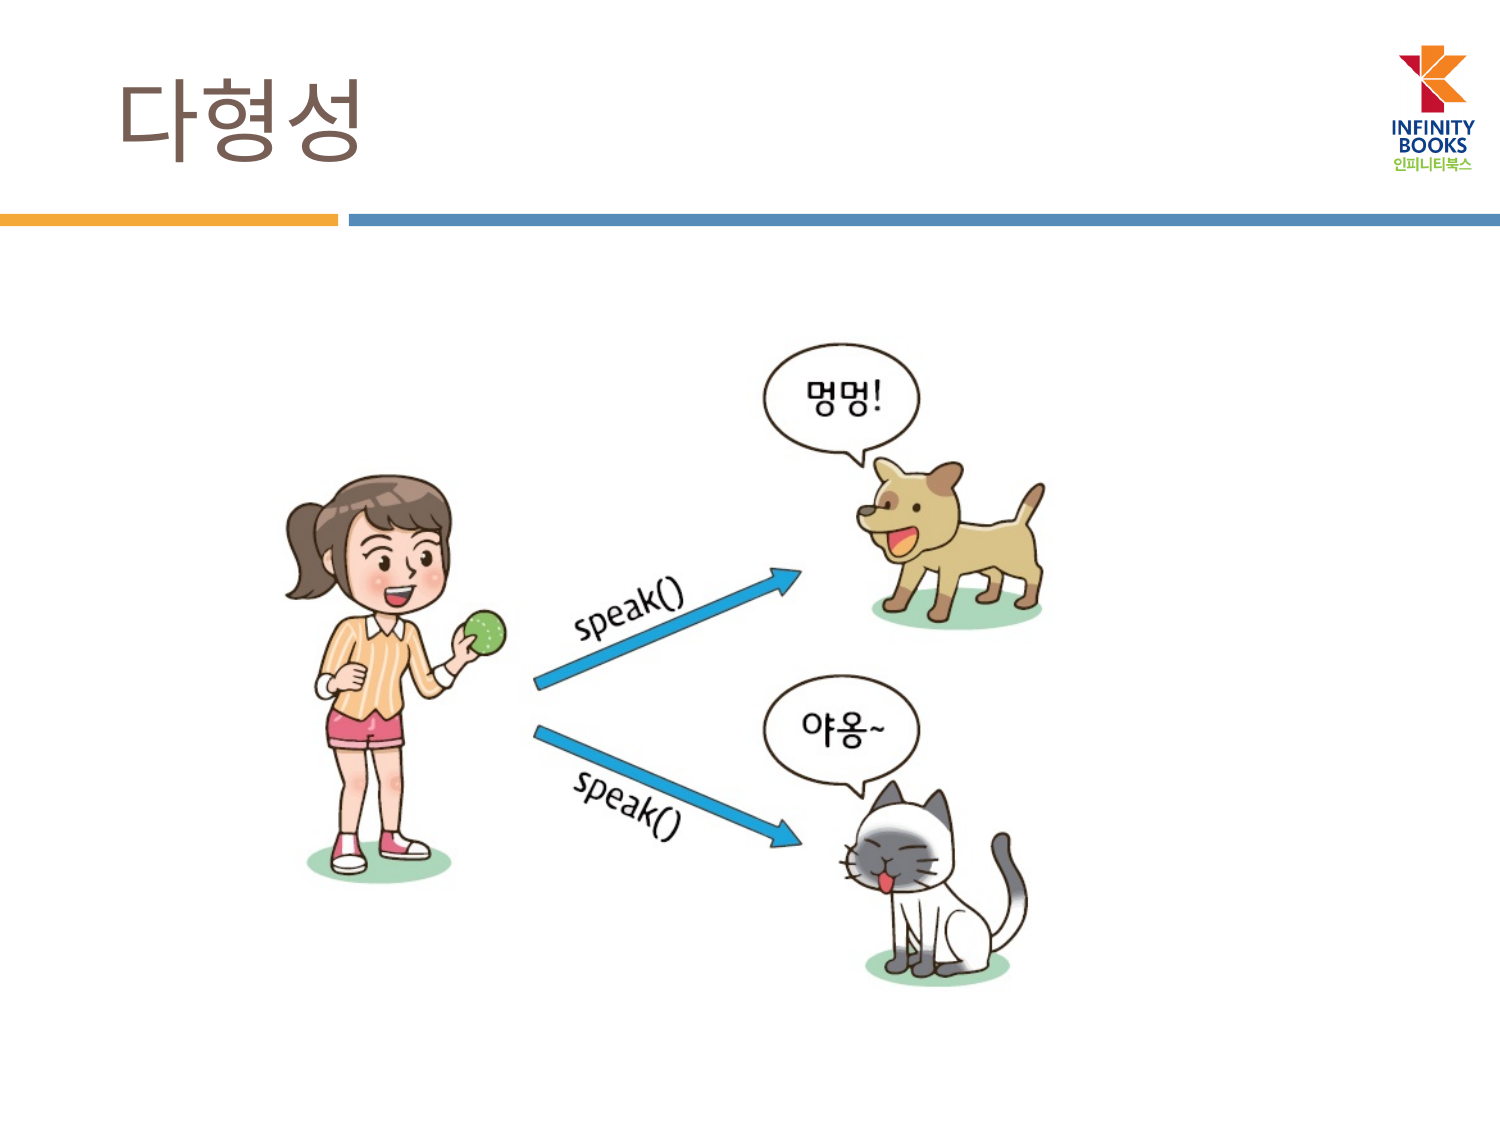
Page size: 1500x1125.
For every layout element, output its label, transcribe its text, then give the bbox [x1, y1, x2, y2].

picture [1438, 39, 1489, 182]
picture [273, 336, 1055, 993]
title 다형성 [100, 37, 1438, 200]
